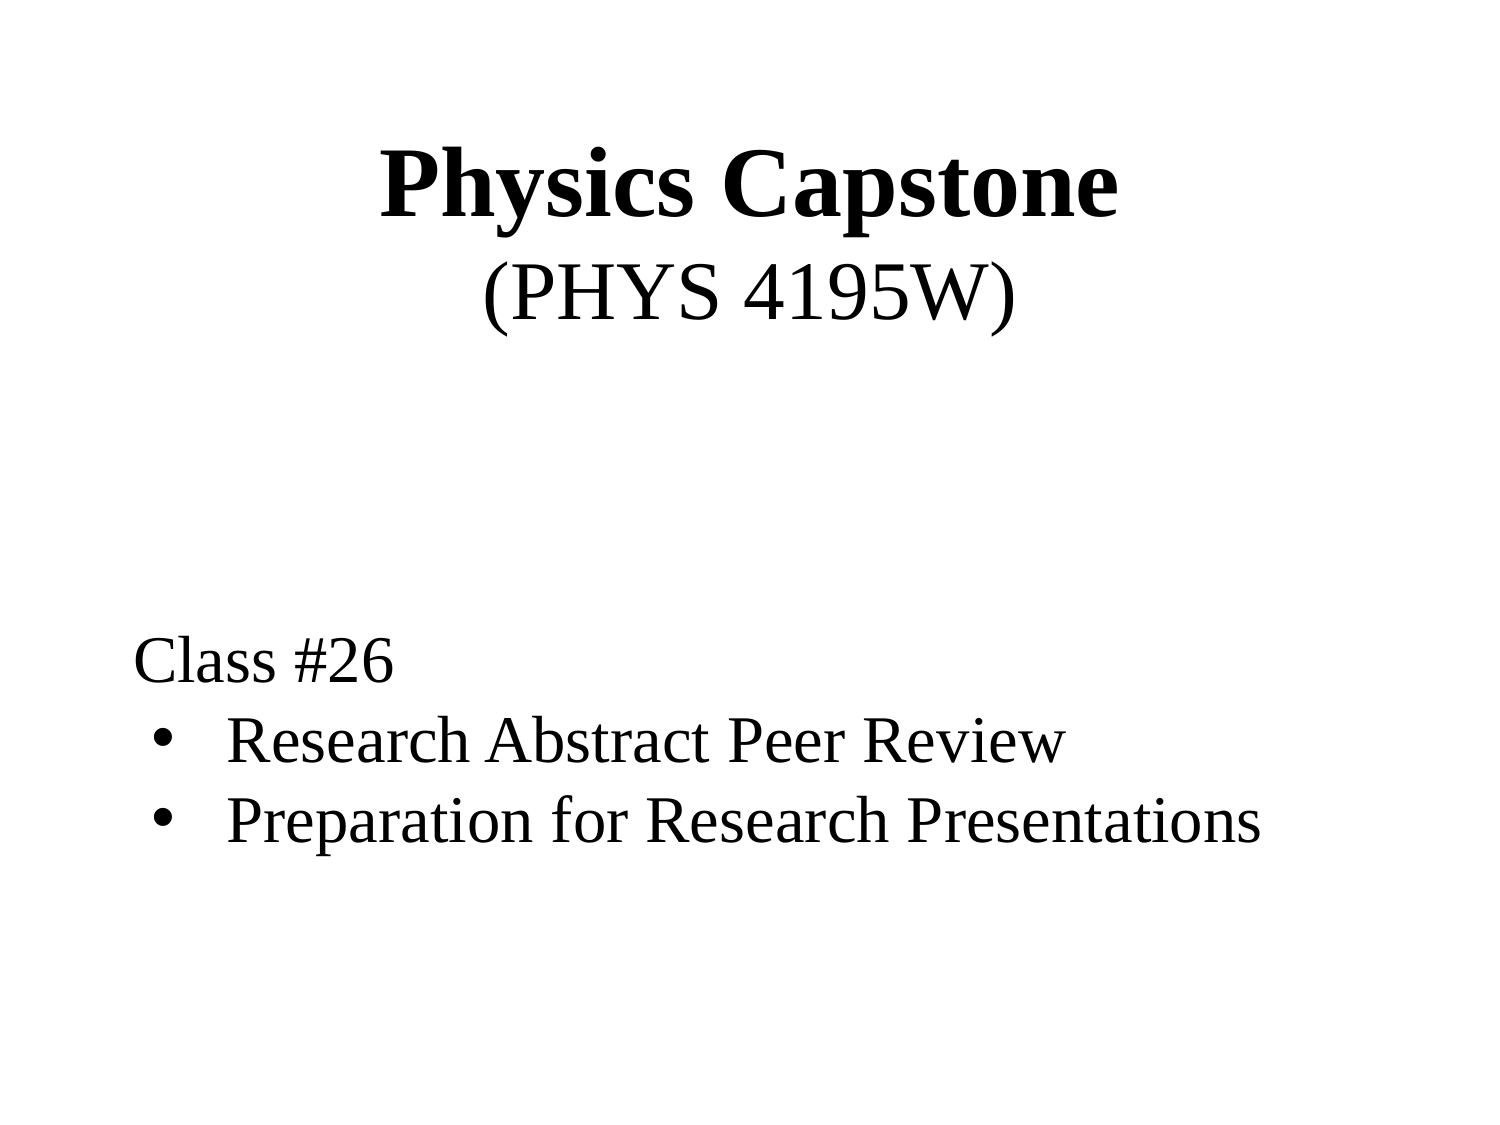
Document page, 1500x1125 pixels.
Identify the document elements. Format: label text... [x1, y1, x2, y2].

text_box Class #26 Research Abstract Peer Review Preparation for Research Presentations [118, 608, 1339, 864]
text_box Physics Capstone (PHYS 4195W) [364, 108, 1136, 344]
